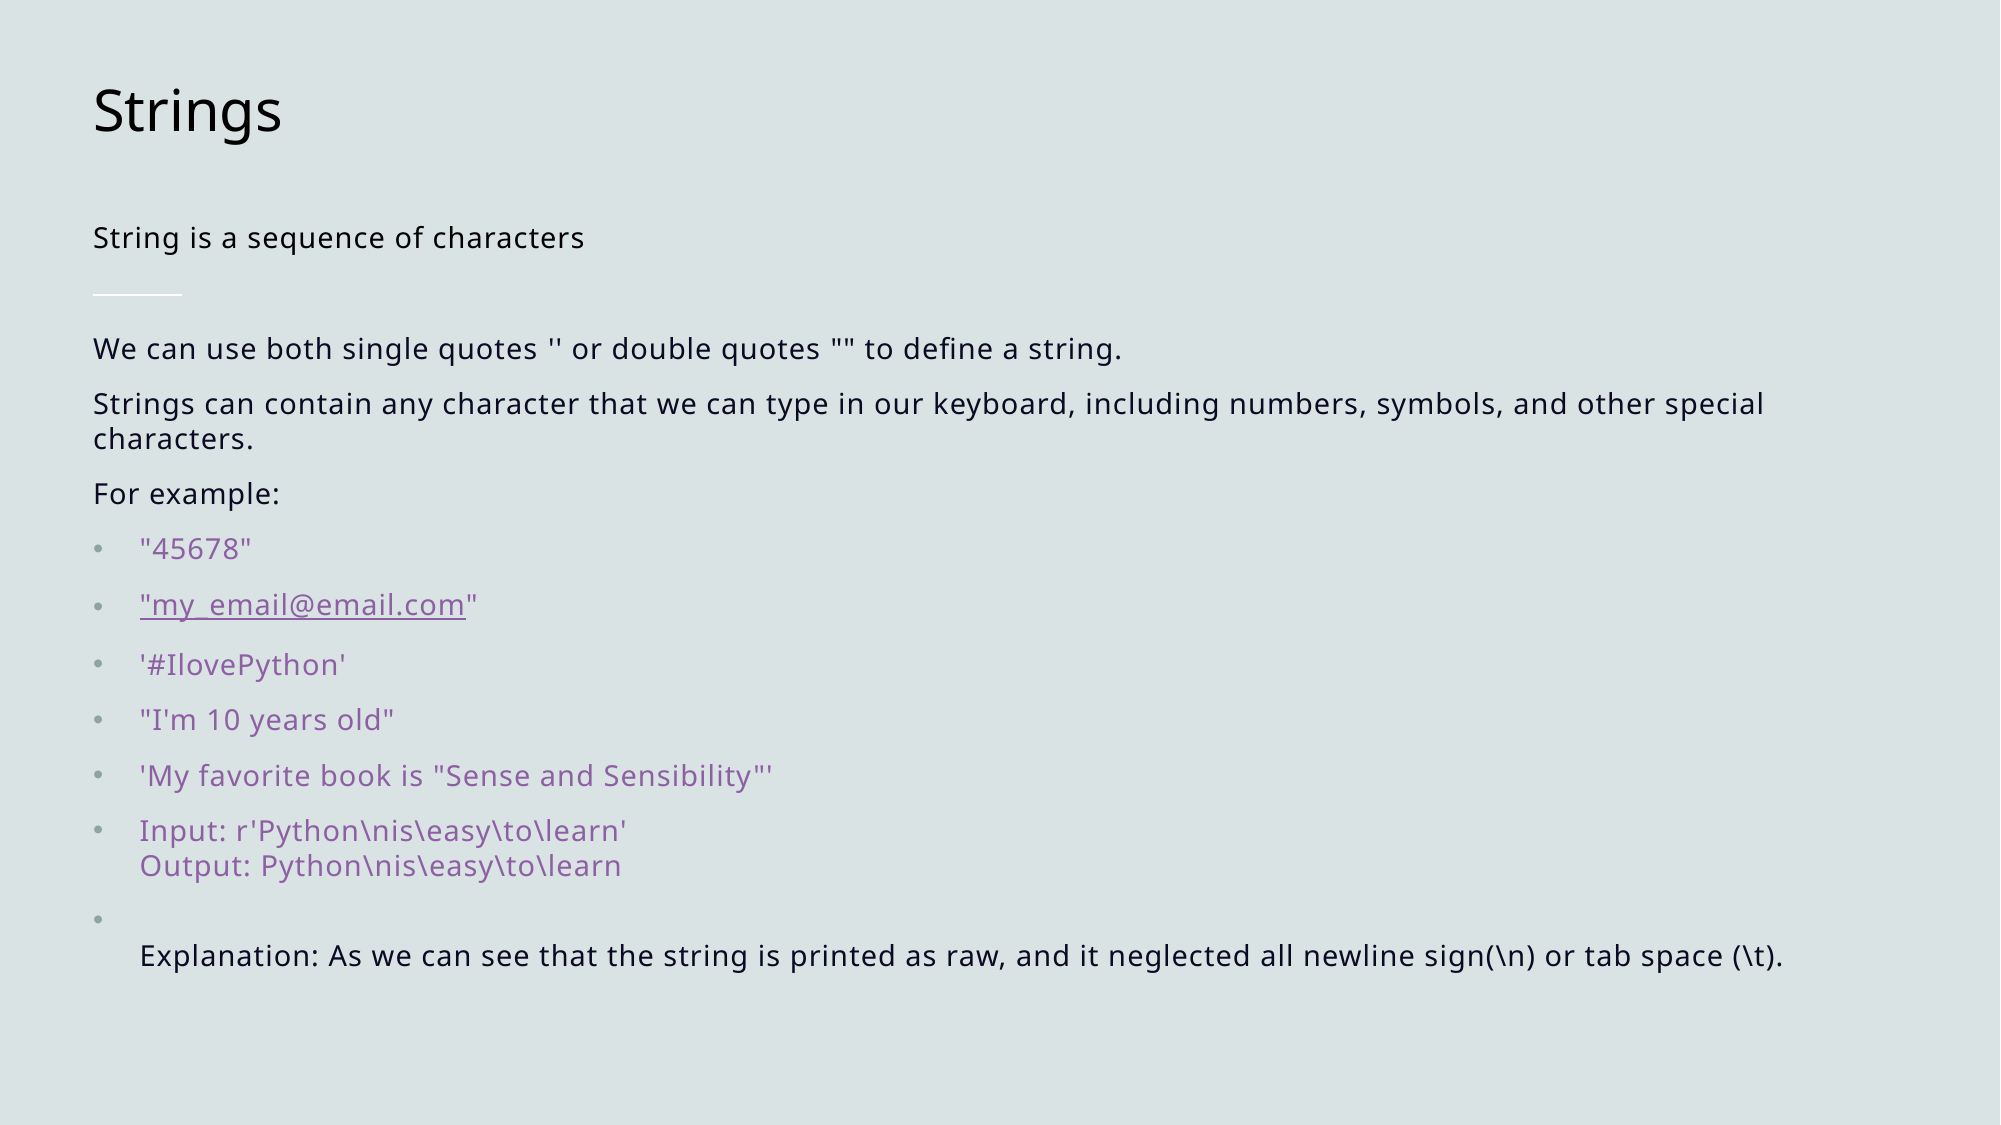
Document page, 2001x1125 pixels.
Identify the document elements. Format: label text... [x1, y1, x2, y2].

title Strings [93, 65, 1915, 151]
list String is a sequence of characters We can use both single quotes '' or double quotes "" to define a string. Strings can contain any character that we can type in our keyboard, including numbers, symbols, and other special characters. For example: "45678" "my_email@email.com" '#IlovePython' "I'm 10 years old" 'My favorite book is "Sense and Sensibility"' Input: r'Python\nis\easy\to\learn' Output: Python\nis\easy\to\learn Explanation: As we can see that the string is printed as raw, and it neglected all newline sign(\n) or tab space (\t). [93, 212, 1812, 1022]
